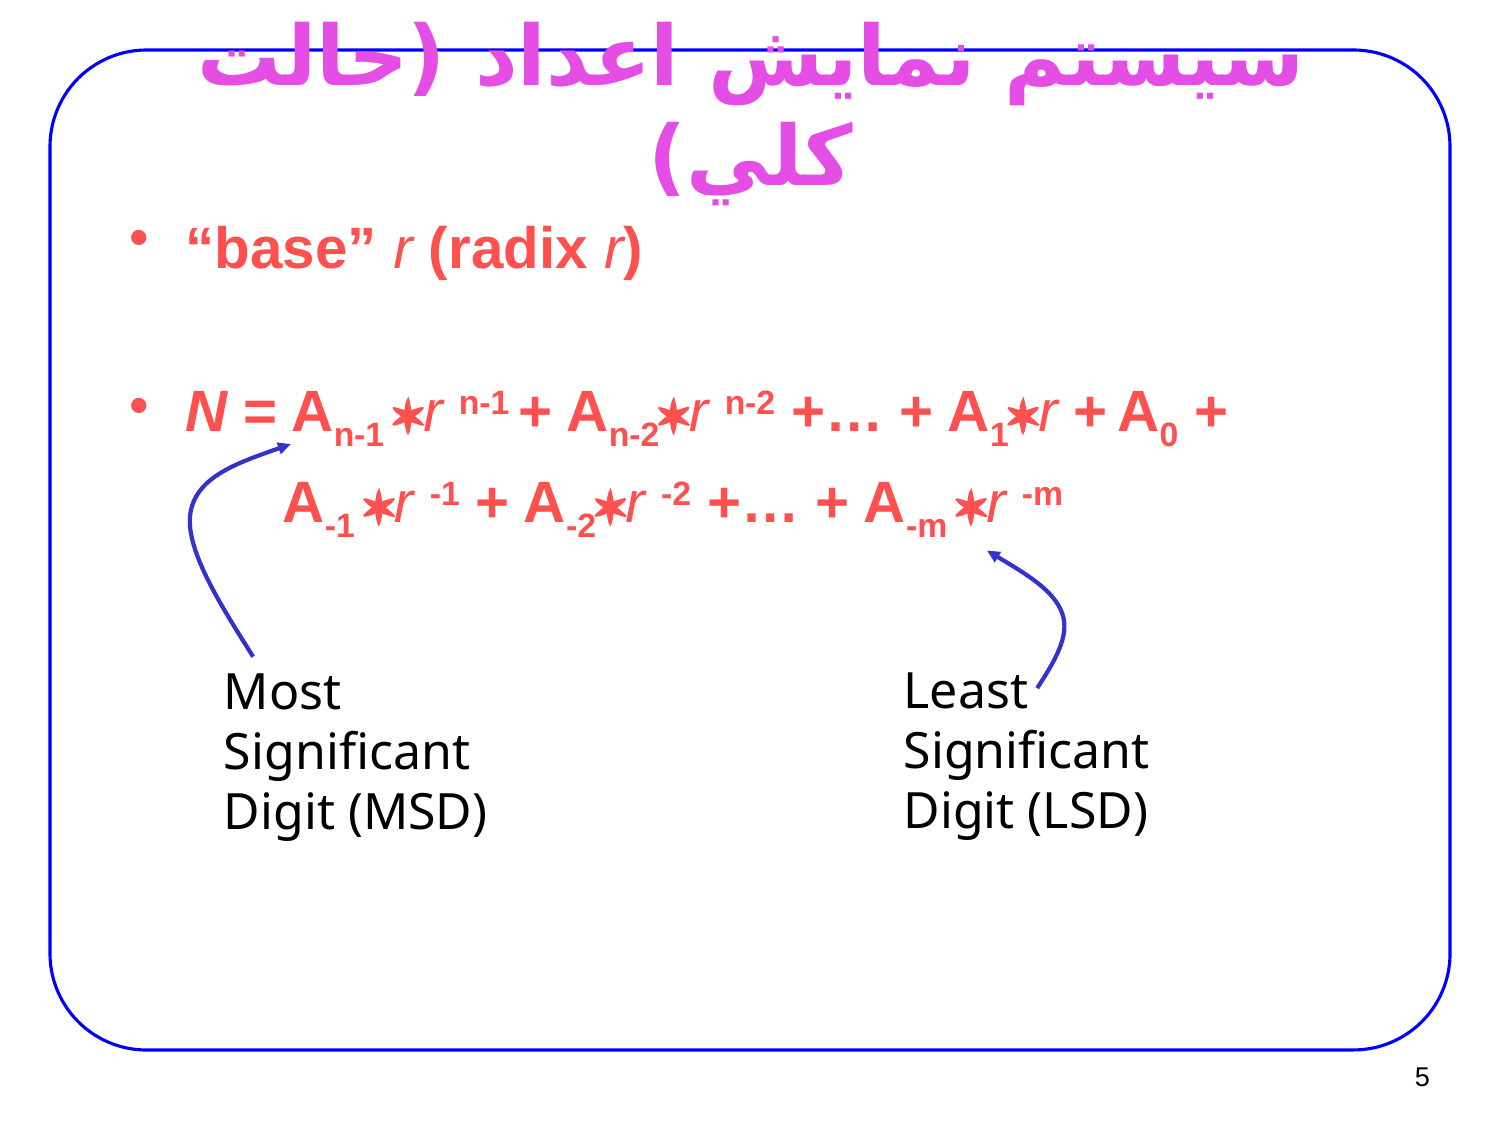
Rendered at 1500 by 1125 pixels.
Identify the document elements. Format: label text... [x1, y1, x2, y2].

text_box [987, 550, 1065, 689]
text_box Most Significant Digit (MSD) [209, 651, 503, 847]
text_box [189, 442, 291, 651]
text_box Least Significant Digit (LSD) [888, 650, 1165, 846]
list “base” r (radix r) N = An-1 r n-1 + An-2r n-2 +… + A1r + A0 + A-1 r -1 + A-2r -2 +… + A-m r -m [112, 201, 1388, 965]
title سيستم نمايش اعداد (حالت کلي) [113, 66, 1389, 140]
slide_number 5 [1351, 1047, 1444, 1104]
